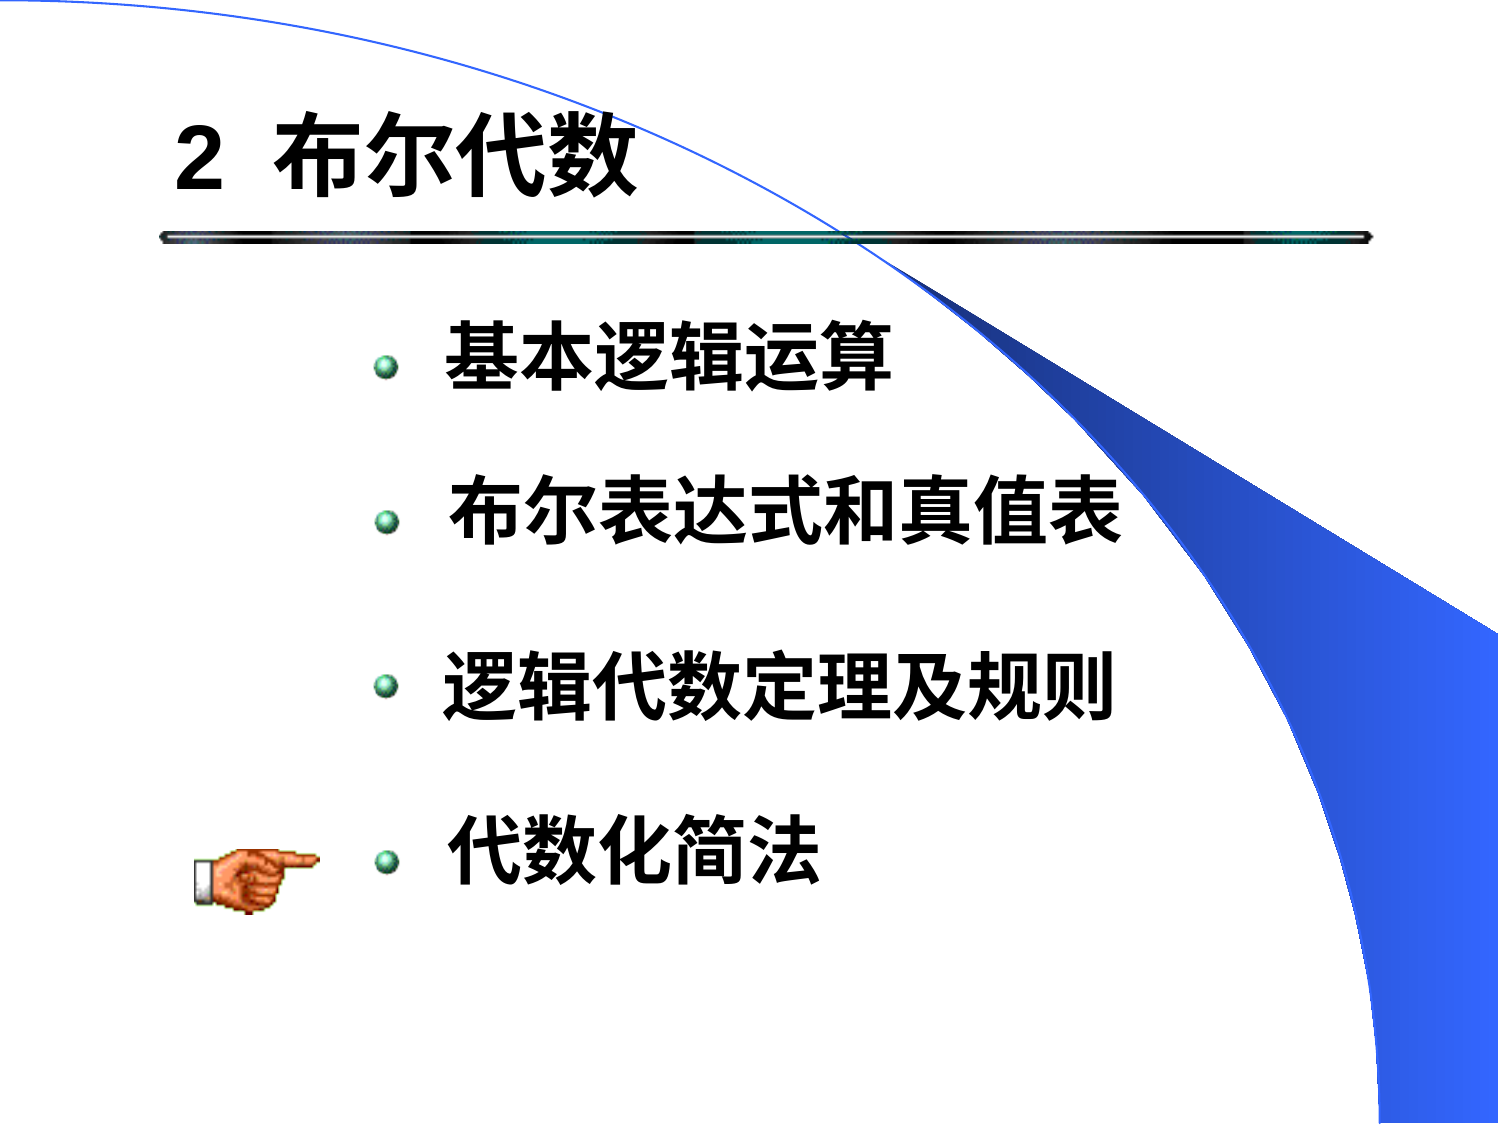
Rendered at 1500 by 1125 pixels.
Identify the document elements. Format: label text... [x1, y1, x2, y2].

text_box 基本逻辑运算 [430, 301, 1151, 407]
picture [372, 849, 402, 879]
picture [159, 231, 1377, 244]
picture [372, 508, 402, 538]
picture [371, 354, 401, 383]
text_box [194, 849, 321, 915]
text_box 逻辑代数定理及规则 [427, 632, 1249, 737]
text_box 布尔表达式和真值表 [433, 455, 1178, 561]
text_box 代数化简法 [432, 796, 1056, 902]
picture [371, 673, 401, 703]
text_box 2 布尔代数 [159, 90, 1294, 215]
